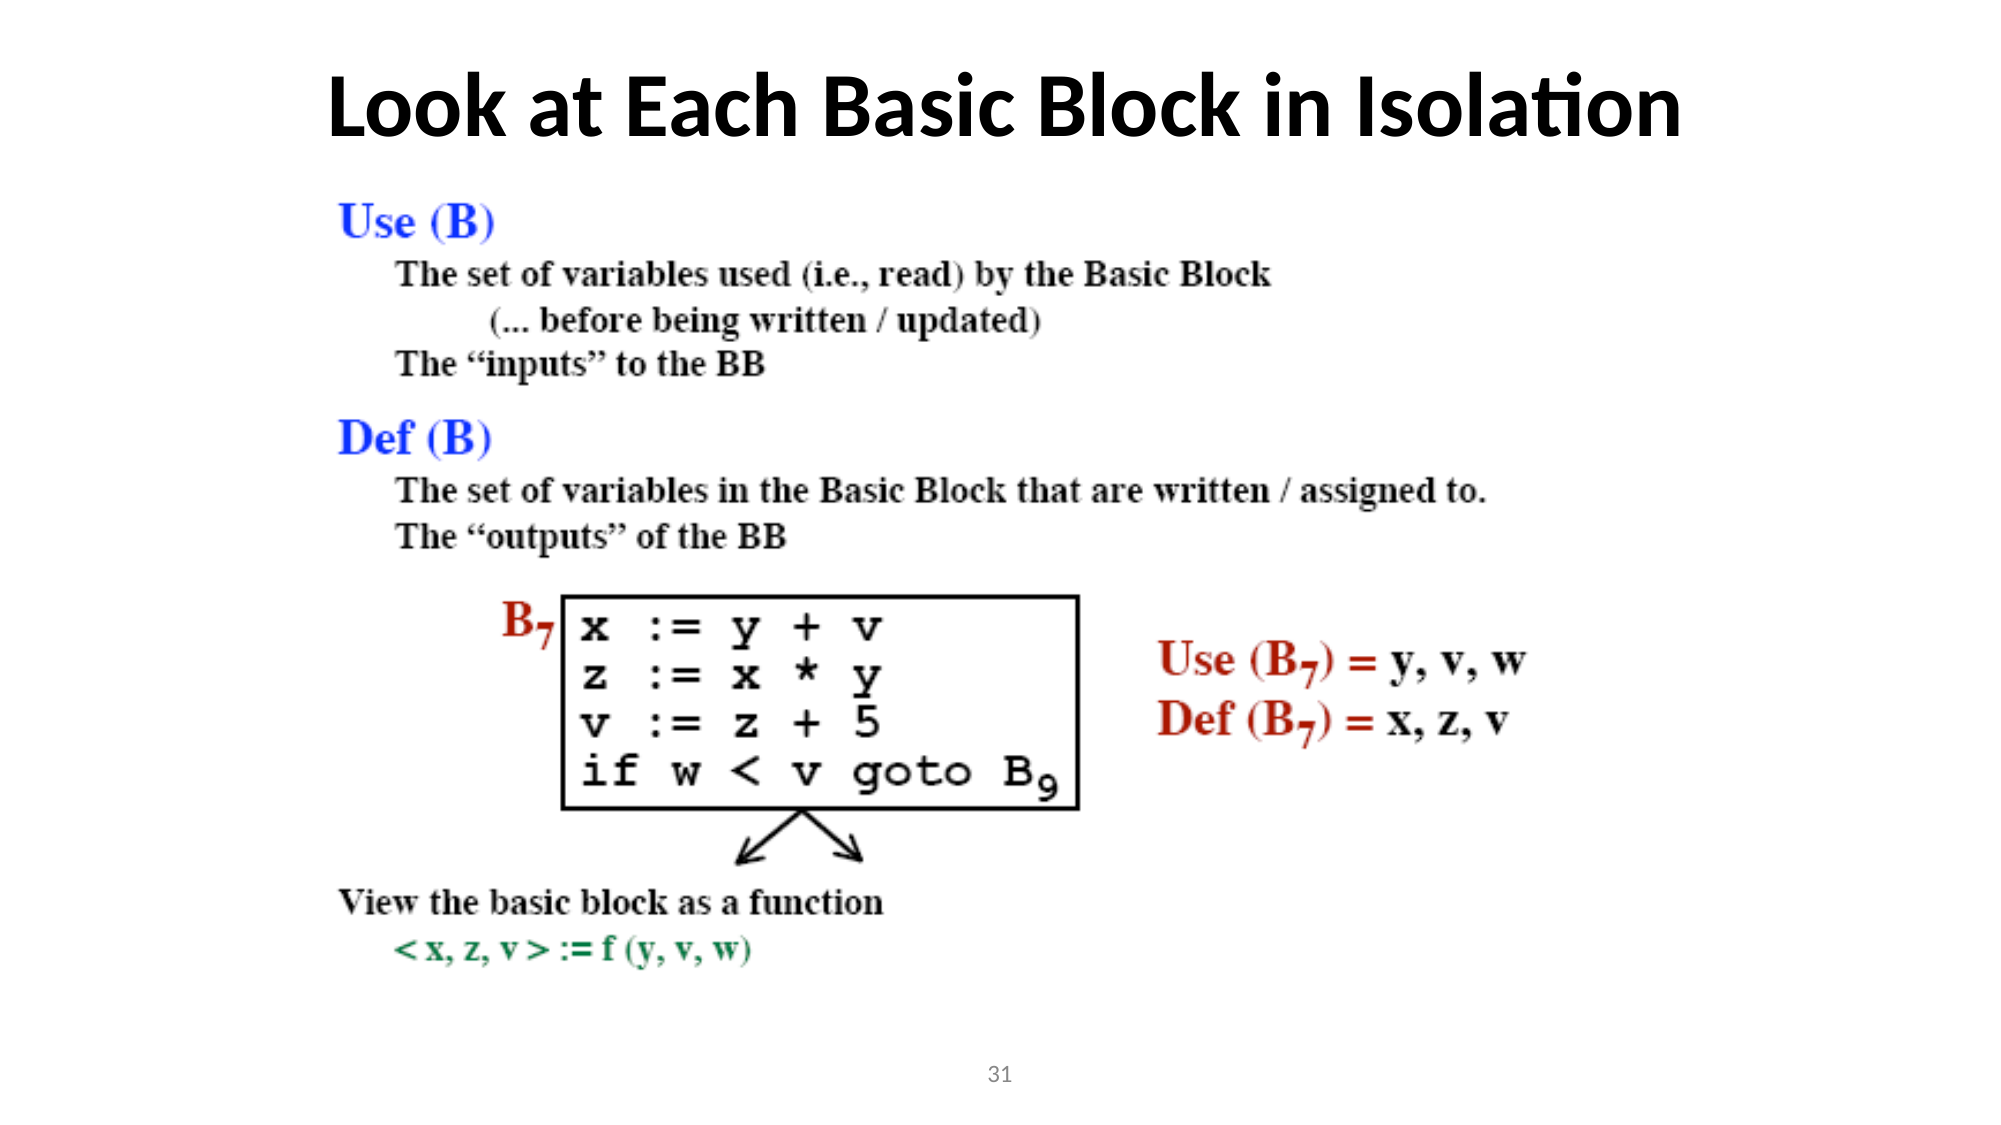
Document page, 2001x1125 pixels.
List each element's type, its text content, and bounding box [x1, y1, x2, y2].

title Look at Each Basic Block in Isolation [312, 13, 1773, 201]
slide_number 31 [662, 1042, 1338, 1103]
picture [312, 174, 1601, 976]
